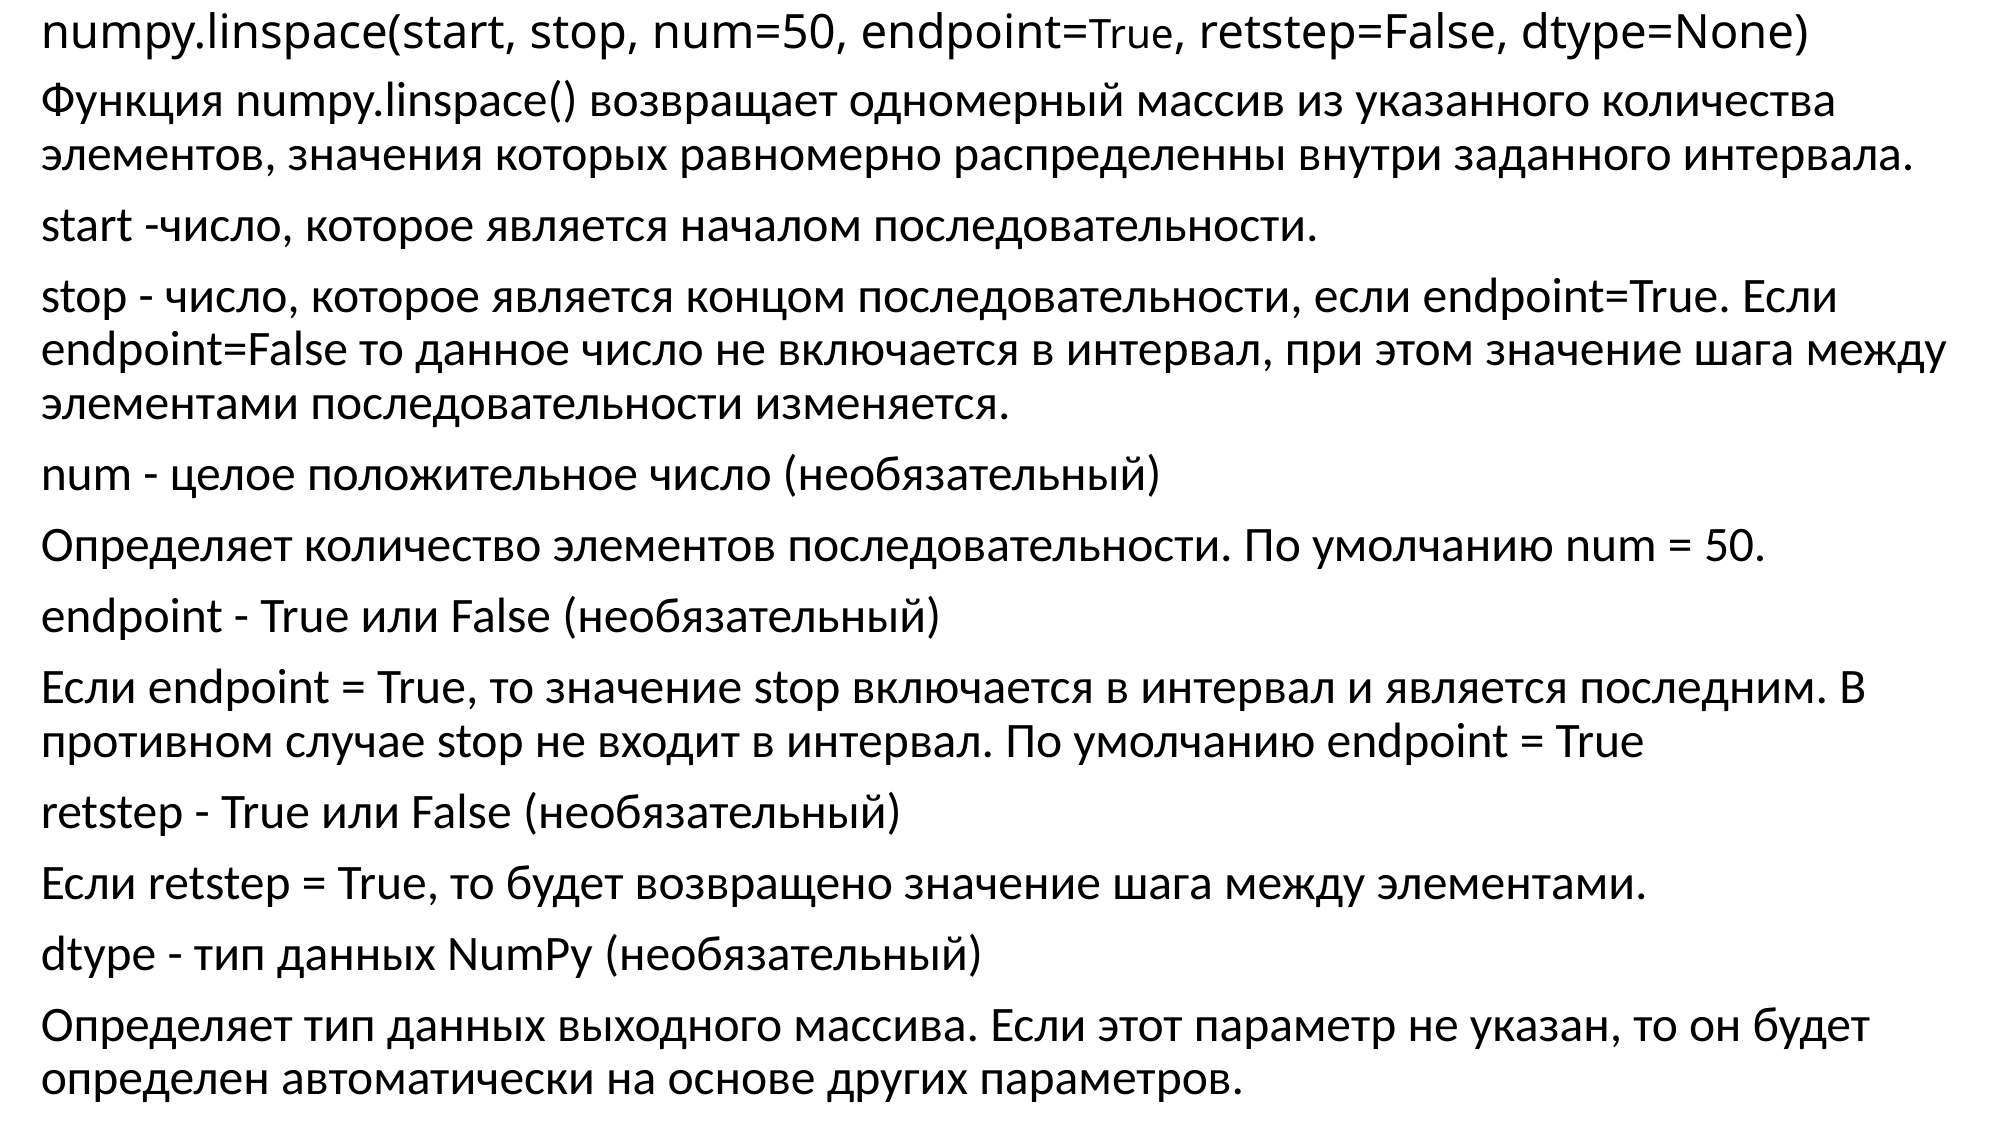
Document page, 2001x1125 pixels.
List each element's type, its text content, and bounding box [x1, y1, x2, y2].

title numpy.linspace(start, stop, num=50, endpoint=True, retstep=False, dtype=None) [25, 0, 1975, 66]
list Функция numpy.linspace() возвращает одномерный массив из указанного количества элементов, значения которых равномерно распределенны внутри заданного интервала. start -число, которое является началом последовательности. stop - число, которое является концом последовательности, если endpoint=True. Если endpoint=False то данное число не включается в интервал, при этом значение шага между элементами последовательности изменяется. num - целое положительное число (необязательный) Определяет количество элементов последовательности. По умолчанию num = 50. endpoint - True или False (необязательный) Если endpoint = True, то значение stop включается в интервал и является последним. В противном случае stop не входит в интервал. По умолчанию endpoint = True retstep - True или False (необязательный) Если retstep = True, то будет возвращено значение шага между элементами. dtype - тип данных NumPy (необязательный) Определяет тип данных выходного массива. Если этот параметр не указан, то он будет определен автоматически на основе других параметров. [25, 66, 2000, 1125]
